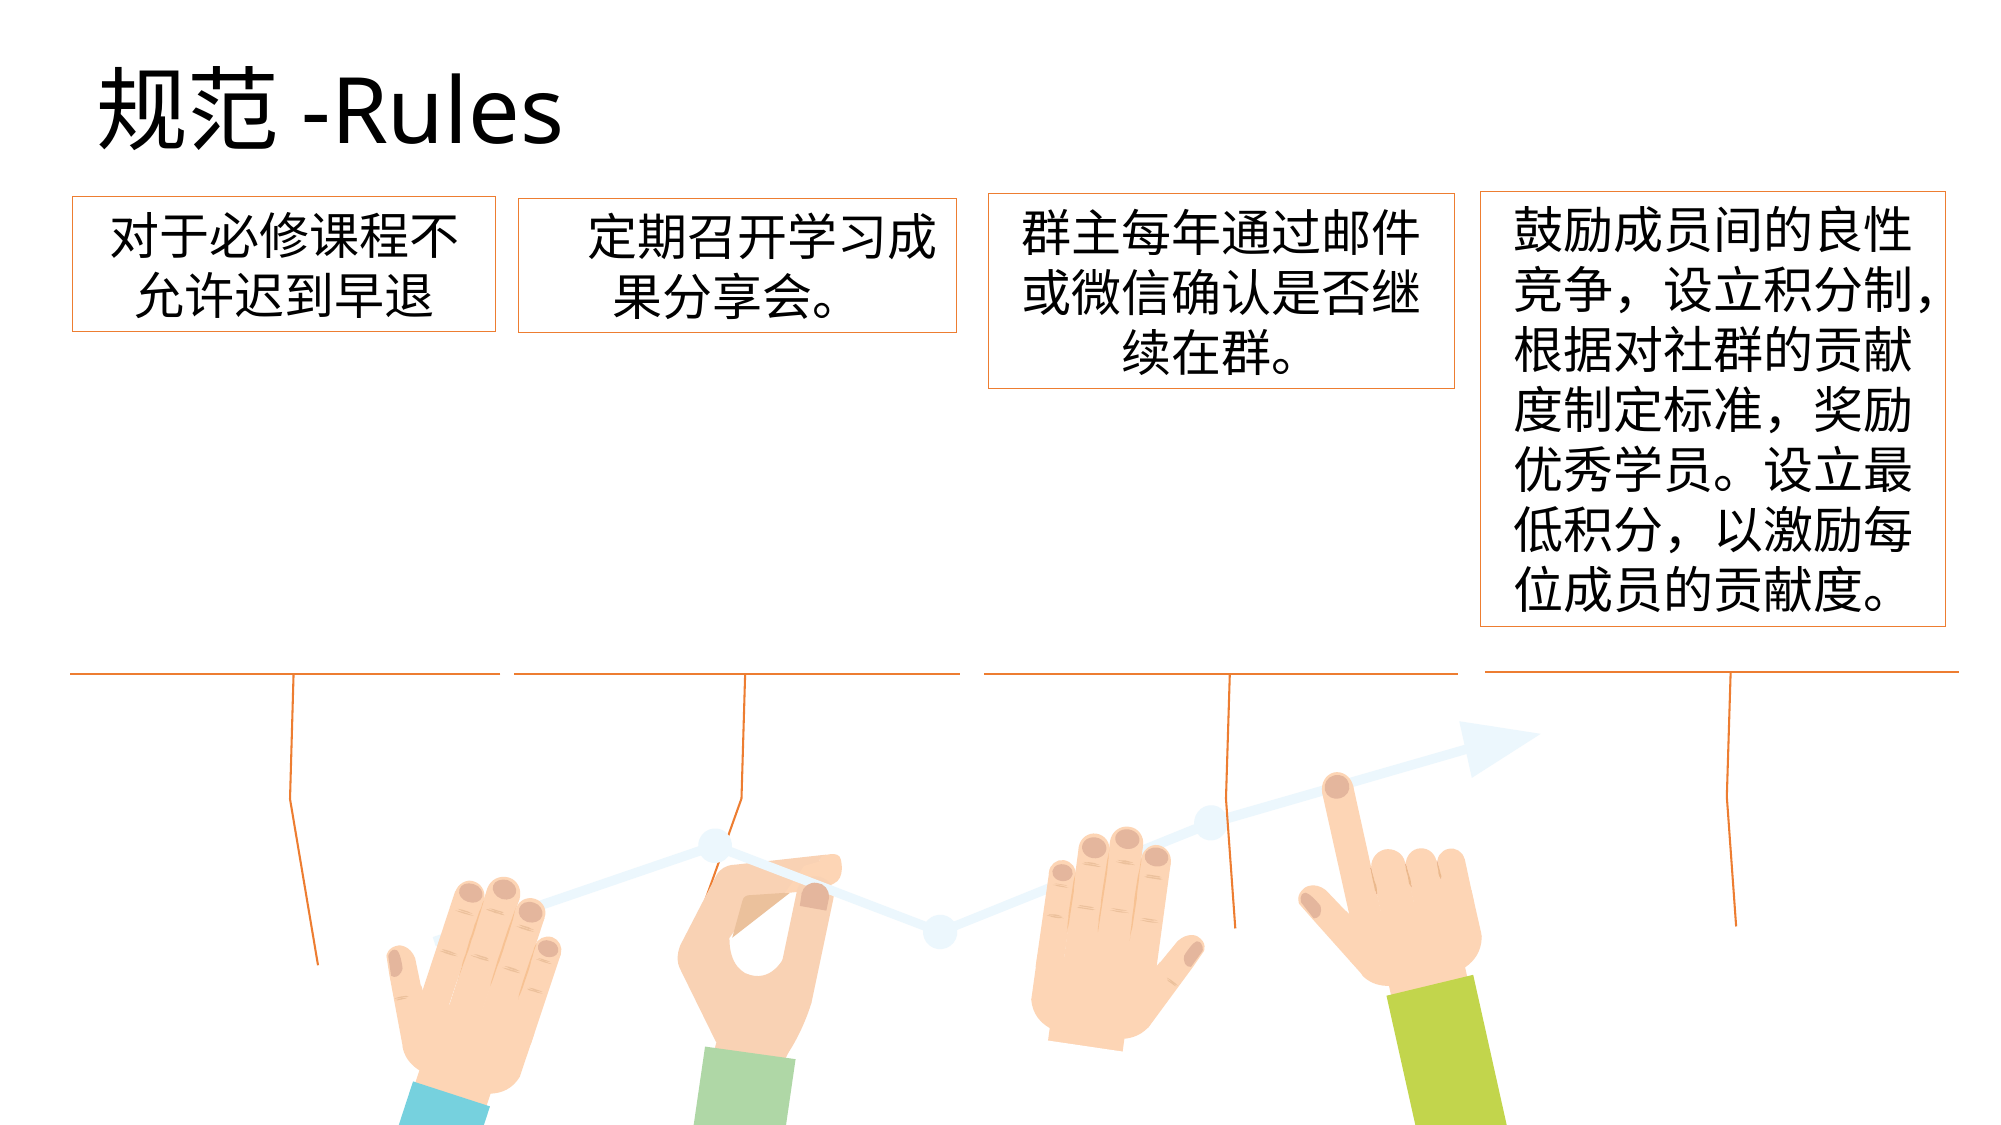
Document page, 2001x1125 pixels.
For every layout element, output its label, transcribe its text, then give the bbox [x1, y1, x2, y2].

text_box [513, 198, 960, 630]
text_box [354, 657, 1662, 1125]
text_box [1480, 191, 1959, 631]
title 规范-Rules [81, 34, 1863, 194]
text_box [984, 193, 1458, 631]
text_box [70, 196, 501, 631]
